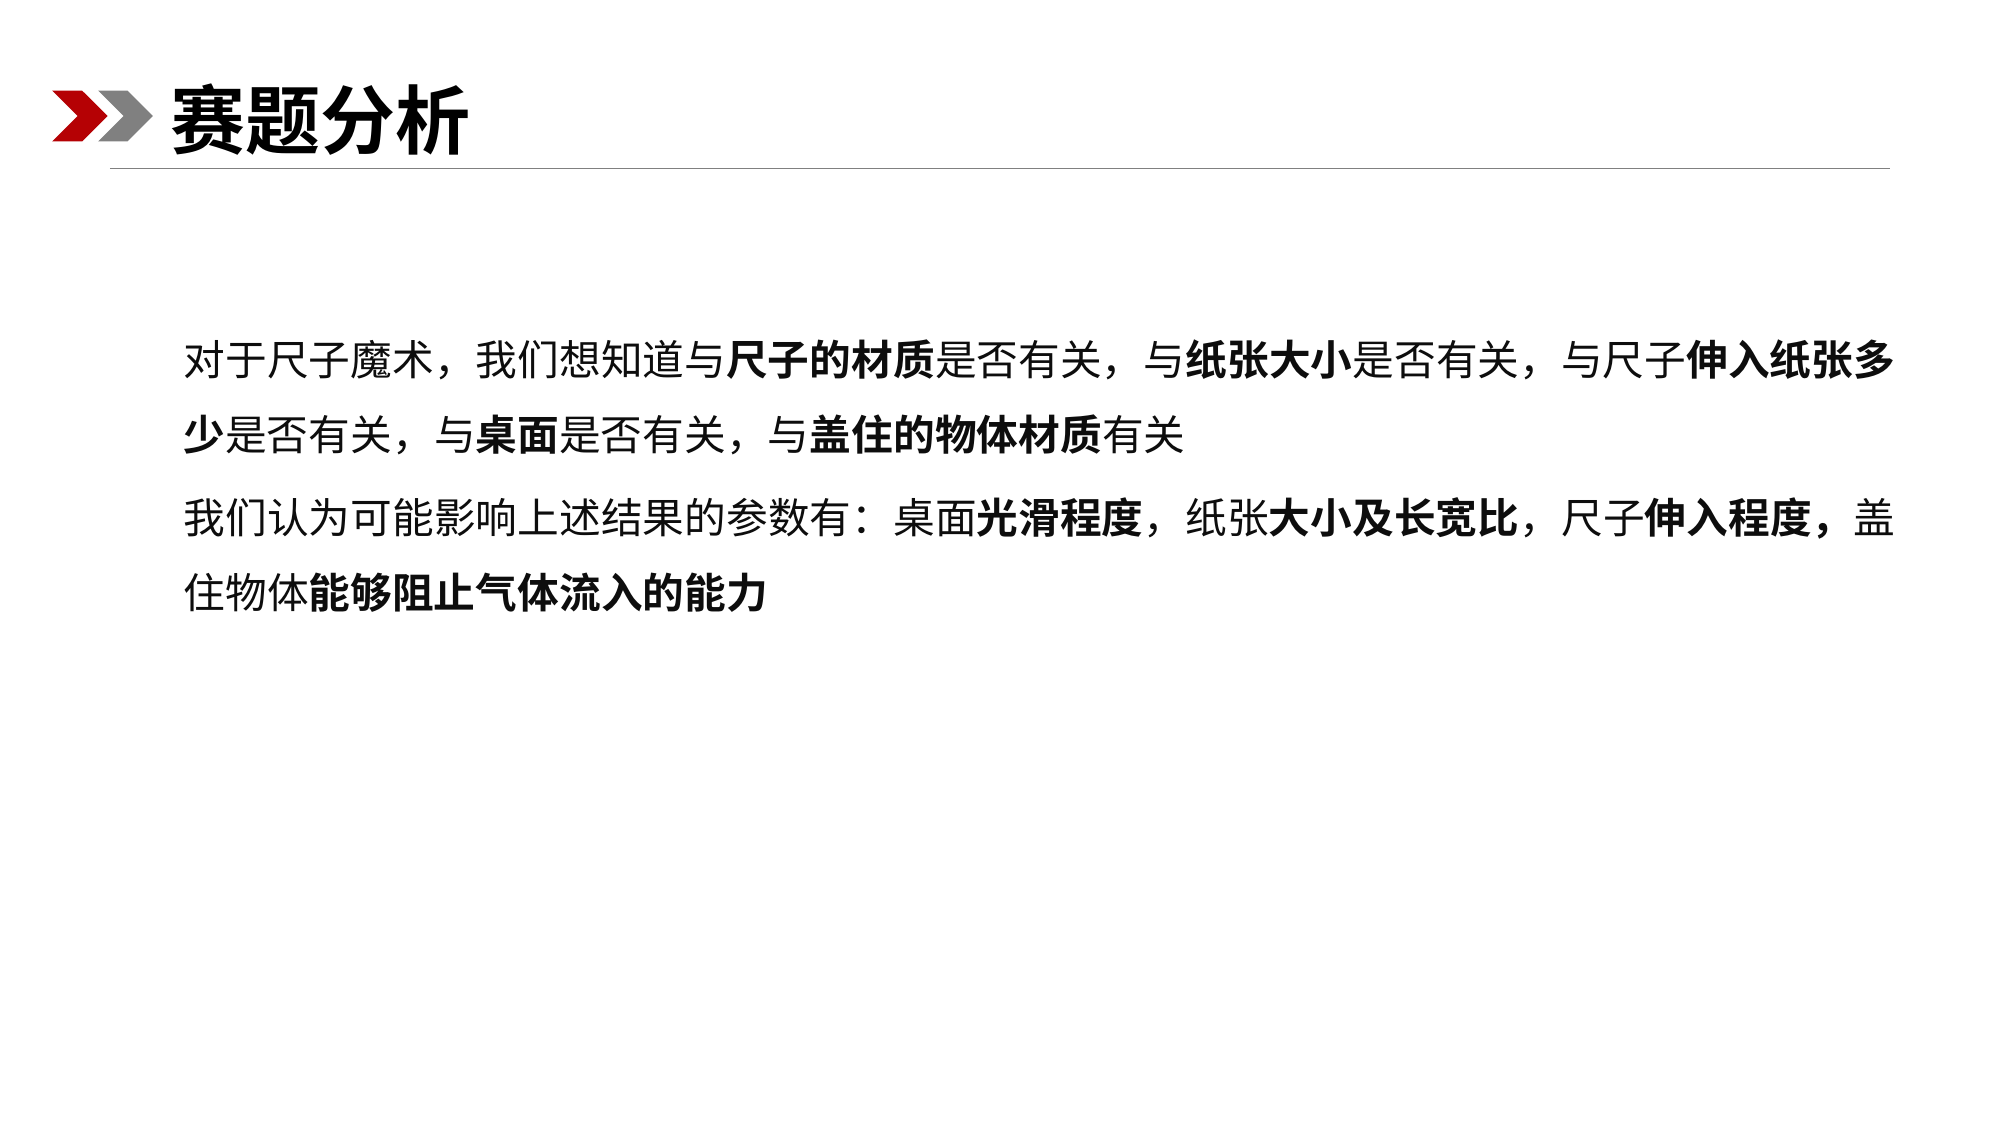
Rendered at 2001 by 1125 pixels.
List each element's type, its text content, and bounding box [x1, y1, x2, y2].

text_box 对于尺子魔术，我们想知道与尺子的材质是否有关，与纸张大小是否有关，与尺子伸入纸张多少是否有关，与桌面是否有关，与盖住的物体材质有关 我们认为可能影响上述结果的参数有：桌面光滑程度，纸张大小及长宽比，尺子伸入程度，盖住物体能够阻止气体流入的能力 [168, 301, 1913, 990]
text_box 赛题分析 [156, 65, 486, 171]
